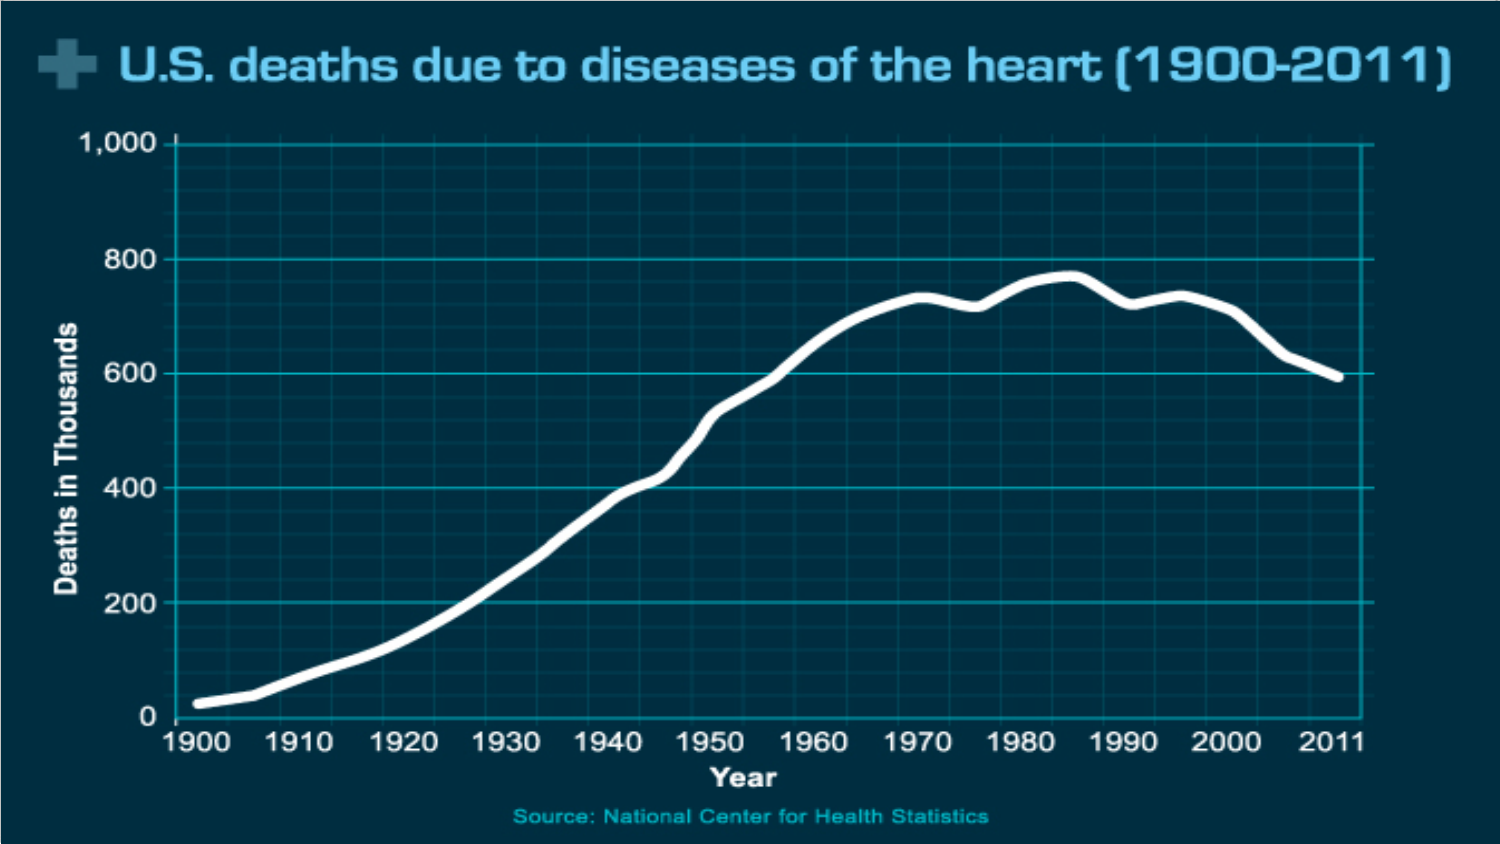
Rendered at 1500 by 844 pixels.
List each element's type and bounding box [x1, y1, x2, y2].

picture [281, 732, 297, 752]
picture [864, 810, 869, 822]
picture [1058, 50, 1102, 82]
picture [413, 46, 440, 82]
picture [371, 732, 382, 752]
picture [942, 813, 950, 822]
picture [870, 46, 951, 82]
picture [781, 732, 790, 752]
picture [1401, 46, 1426, 82]
picture [1337, 732, 1348, 752]
picture [489, 732, 522, 752]
picture [674, 814, 684, 823]
picture [899, 732, 953, 752]
picture [58, 322, 78, 336]
picture [79, 132, 90, 152]
picture [54, 339, 78, 466]
picture [473, 732, 482, 752]
picture [612, 46, 620, 52]
picture [139, 705, 157, 726]
picture [810, 46, 859, 82]
picture [710, 766, 732, 786]
picture [1366, 46, 1390, 82]
picture [103, 477, 157, 498]
picture [163, 732, 174, 752]
picture [103, 361, 157, 382]
picture [893, 810, 905, 823]
picture [692, 732, 743, 752]
picture [38, 39, 97, 89]
picture [515, 810, 526, 823]
picture [605, 810, 618, 822]
picture [317, 732, 333, 752]
picture [1169, 46, 1240, 82]
picture [884, 732, 895, 752]
picture [987, 732, 998, 752]
picture [589, 732, 643, 752]
picture [634, 811, 638, 822]
picture [371, 56, 397, 82]
picture [1105, 732, 1158, 752]
picture [648, 813, 658, 822]
picture [121, 46, 156, 82]
picture [105, 132, 157, 152]
picture [967, 813, 975, 823]
picture [514, 50, 567, 82]
picture [612, 56, 796, 82]
picture [54, 506, 78, 595]
picture [1027, 56, 1053, 82]
picture [701, 810, 713, 822]
picture [103, 593, 157, 614]
picture [529, 813, 540, 823]
picture [230, 46, 368, 82]
picture [1243, 46, 1323, 82]
picture [556, 813, 561, 822]
picture [735, 813, 741, 822]
picture [104, 248, 157, 270]
picture [978, 813, 988, 823]
picture [968, 46, 995, 82]
picture [179, 732, 230, 752]
picture [1437, 46, 1450, 91]
picture [764, 813, 769, 822]
picture [1328, 46, 1361, 82]
picture [780, 809, 784, 821]
picture [1116, 46, 1131, 91]
picture [1299, 732, 1334, 752]
picture [797, 732, 848, 752]
picture [661, 813, 671, 822]
picture [833, 813, 843, 823]
picture [444, 56, 502, 82]
picture [565, 813, 574, 823]
picture [751, 813, 761, 822]
picture [730, 772, 745, 788]
picture [1352, 732, 1363, 752]
picture [96, 147, 103, 156]
picture [748, 772, 778, 788]
picture [301, 732, 311, 752]
picture [386, 732, 438, 752]
picture [543, 814, 553, 823]
picture [525, 732, 540, 752]
picture [266, 732, 277, 752]
picture [621, 813, 631, 822]
picture [717, 813, 727, 822]
picture [165, 134, 1373, 726]
picture [846, 813, 856, 822]
picture [816, 810, 830, 822]
picture [676, 732, 687, 752]
picture [998, 56, 1024, 82]
picture [872, 810, 881, 822]
picture [58, 475, 78, 488]
picture [786, 813, 803, 822]
picture [1136, 46, 1158, 82]
picture [1002, 732, 1056, 752]
picture [159, 46, 203, 82]
picture [1192, 732, 1261, 752]
picture [1089, 732, 1100, 752]
picture [574, 732, 585, 752]
picture [576, 814, 587, 822]
picture [915, 813, 926, 822]
picture [54, 491, 78, 496]
picture [206, 75, 214, 82]
picture [581, 46, 609, 82]
